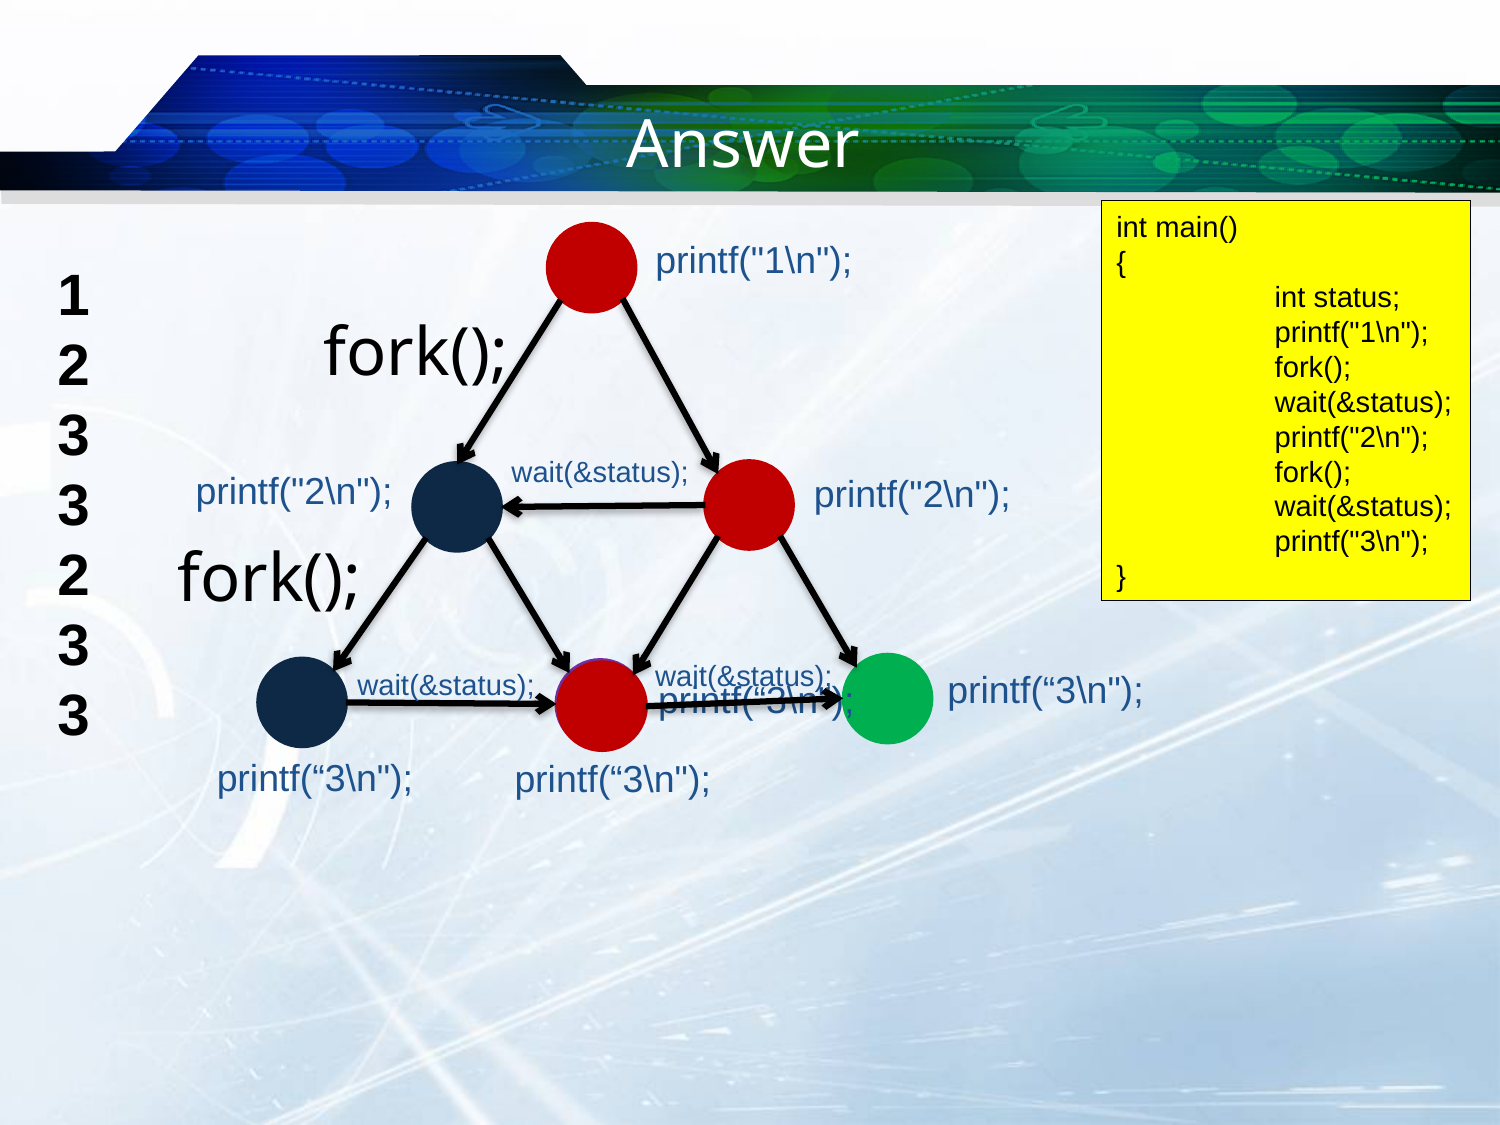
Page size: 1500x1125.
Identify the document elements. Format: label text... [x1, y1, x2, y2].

text_box printf(“3\n"); [191, 746, 429, 806]
text_box [852, 652, 932, 745]
text_box printf(“3\n"); [932, 658, 1159, 719]
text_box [500, 504, 706, 508]
text_box [545, 221, 633, 314]
text_box fork(); [250, 527, 425, 623]
text_box [256, 656, 347, 746]
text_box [622, 298, 719, 475]
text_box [645, 698, 844, 707]
text_box [411, 461, 503, 553]
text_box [456, 299, 561, 465]
text_box fork(); [308, 301, 453, 397]
text_box wait(&status); [342, 659, 551, 704]
text_box fork(); [565, 301, 572, 397]
title Answer [99, 94, 1388, 188]
picture [0, 0, 1500, 1125]
text_box wait(&status); [640, 650, 848, 700]
text_box 1 2 3 3 2 3 3 [42, 249, 250, 755]
text_box [556, 660, 647, 747]
text_box [575, 658, 626, 668]
text_box int main() { int status; printf("1\n"); fork(); wait(&status); printf("2\n"); fork(); wait(&status); printf("3\n"); } [1101, 200, 1471, 601]
text_box printf("2\n"); [788, 462, 1027, 522]
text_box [332, 537, 427, 672]
text_box printf("1\n"); [630, 228, 868, 289]
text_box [487, 537, 570, 674]
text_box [779, 535, 857, 668]
text_box printf(“3\n"); [499, 747, 727, 808]
text_box wait(&status); [496, 445, 705, 496]
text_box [632, 535, 719, 676]
text_box printf("2\n"); [250, 459, 408, 520]
text_box [703, 459, 792, 551]
text_box printf(“3\n"); [643, 668, 870, 728]
